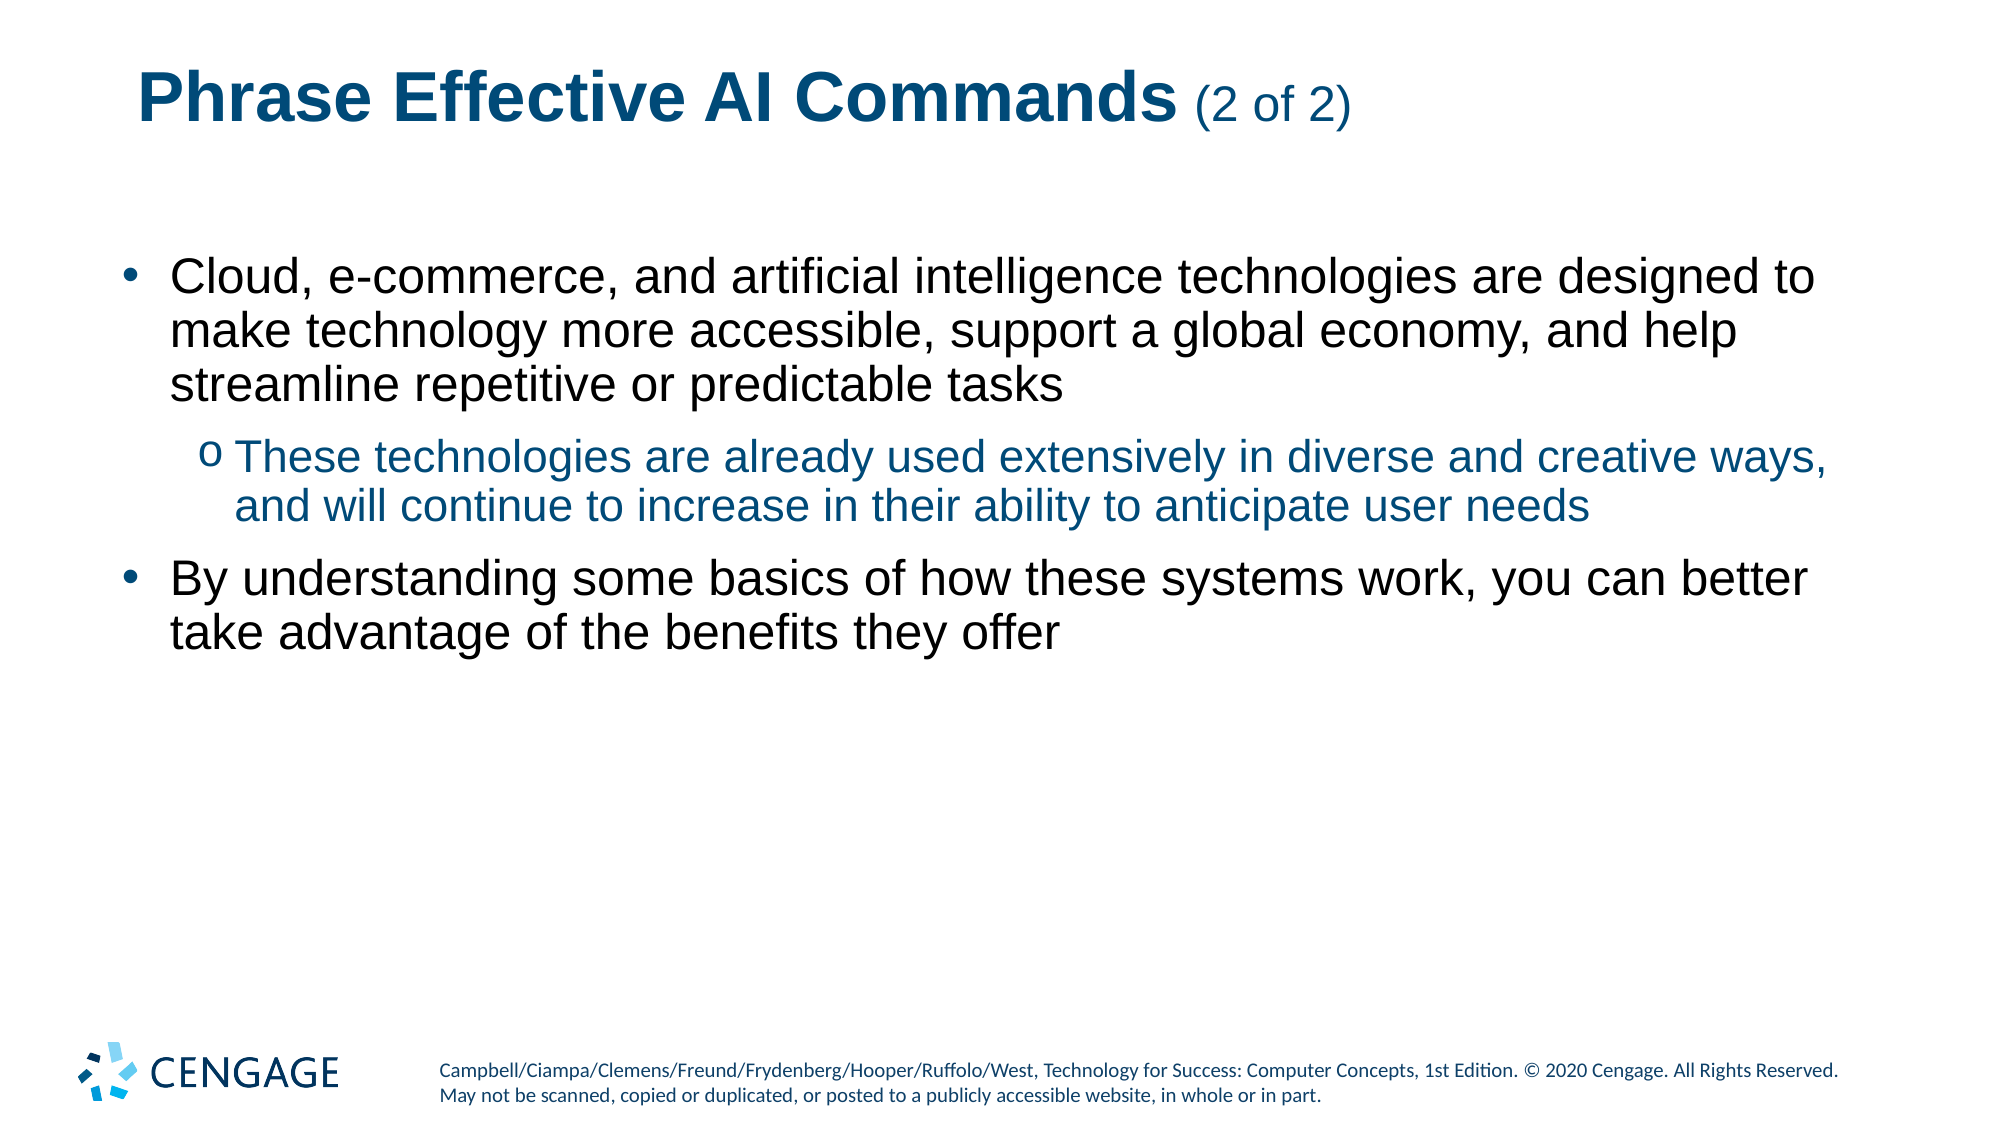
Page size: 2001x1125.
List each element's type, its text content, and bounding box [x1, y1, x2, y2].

picture [78, 1042, 338, 1101]
list Cloud, e-commerce, and artificial intelligence technologies are designed to make technology more accessible, support a global economy, and help streamline repetitive or predictable tasks These technologies are already used extensively in diverse and creative ways, and will continue to increase in their ability to anticipate user needs By understanding some basics of how these systems work, you can better take advantage of the benefits they offer [121, 249, 1879, 952]
title Phrase Effective AI Commands (2 of 2) [137, 59, 1863, 171]
text_box Campbell/Ciampa/Clemens/Freund/Frydenberg/Hooper/Ruffolo/West, Technology for Success: Computer Concepts, 1st Edition. © 2020 Cengage. All Rights Reserved. May not be scanned, copied or duplicated, or posted to a publicly accessible website, in whole or in part. [424, 1049, 1879, 1110]
